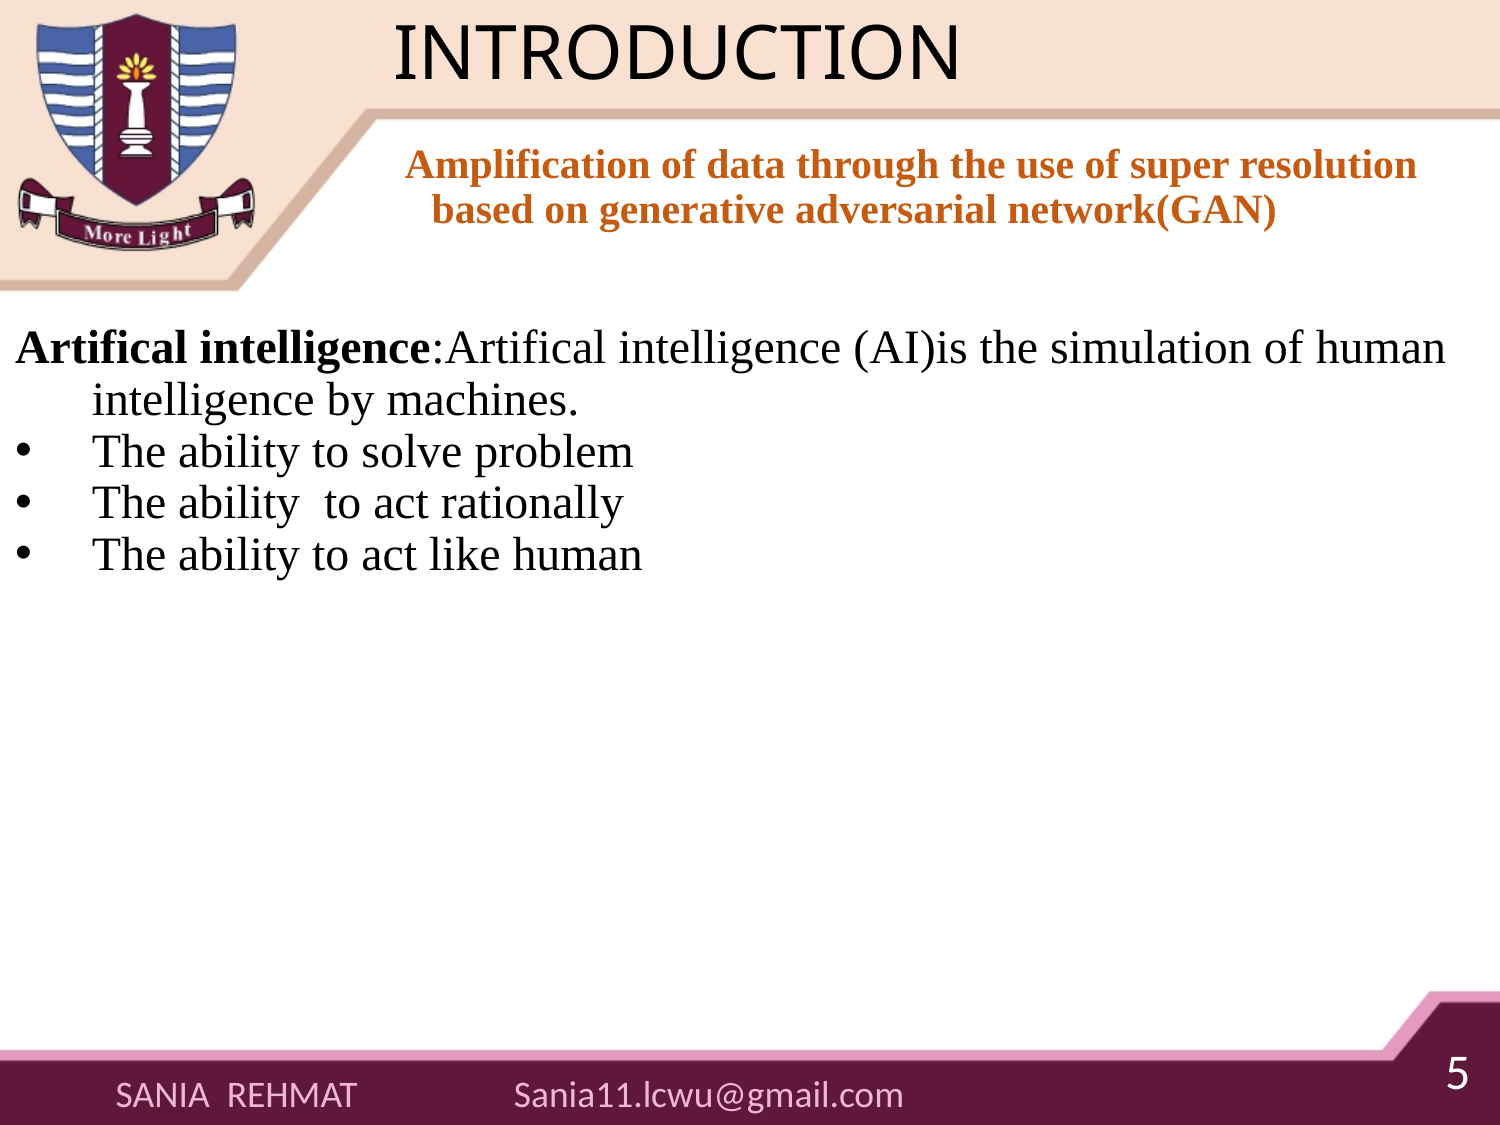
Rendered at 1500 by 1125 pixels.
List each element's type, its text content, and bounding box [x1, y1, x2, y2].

text_box SANIA REHMAT [2, 1062, 438, 1123]
picture [0, 0, 1500, 314]
picture [0, 645, 1500, 1125]
slide_number 5 [1147, 1039, 1486, 1100]
text_box Sania11.lcwu@gmail.com [438, 1062, 981, 1123]
title INTRODUCTION [378, 7, 1500, 104]
list Amplification of data through the use of super resolution based on generative adversarial network(GAN) [379, 134, 1486, 307]
text_box Artifical intelligence:Artifical intelligence (AI)is the simulation of human intelligence by machines. The ability to solve problem The ability to act rationally The ability to act like human [0, 314, 1500, 645]
